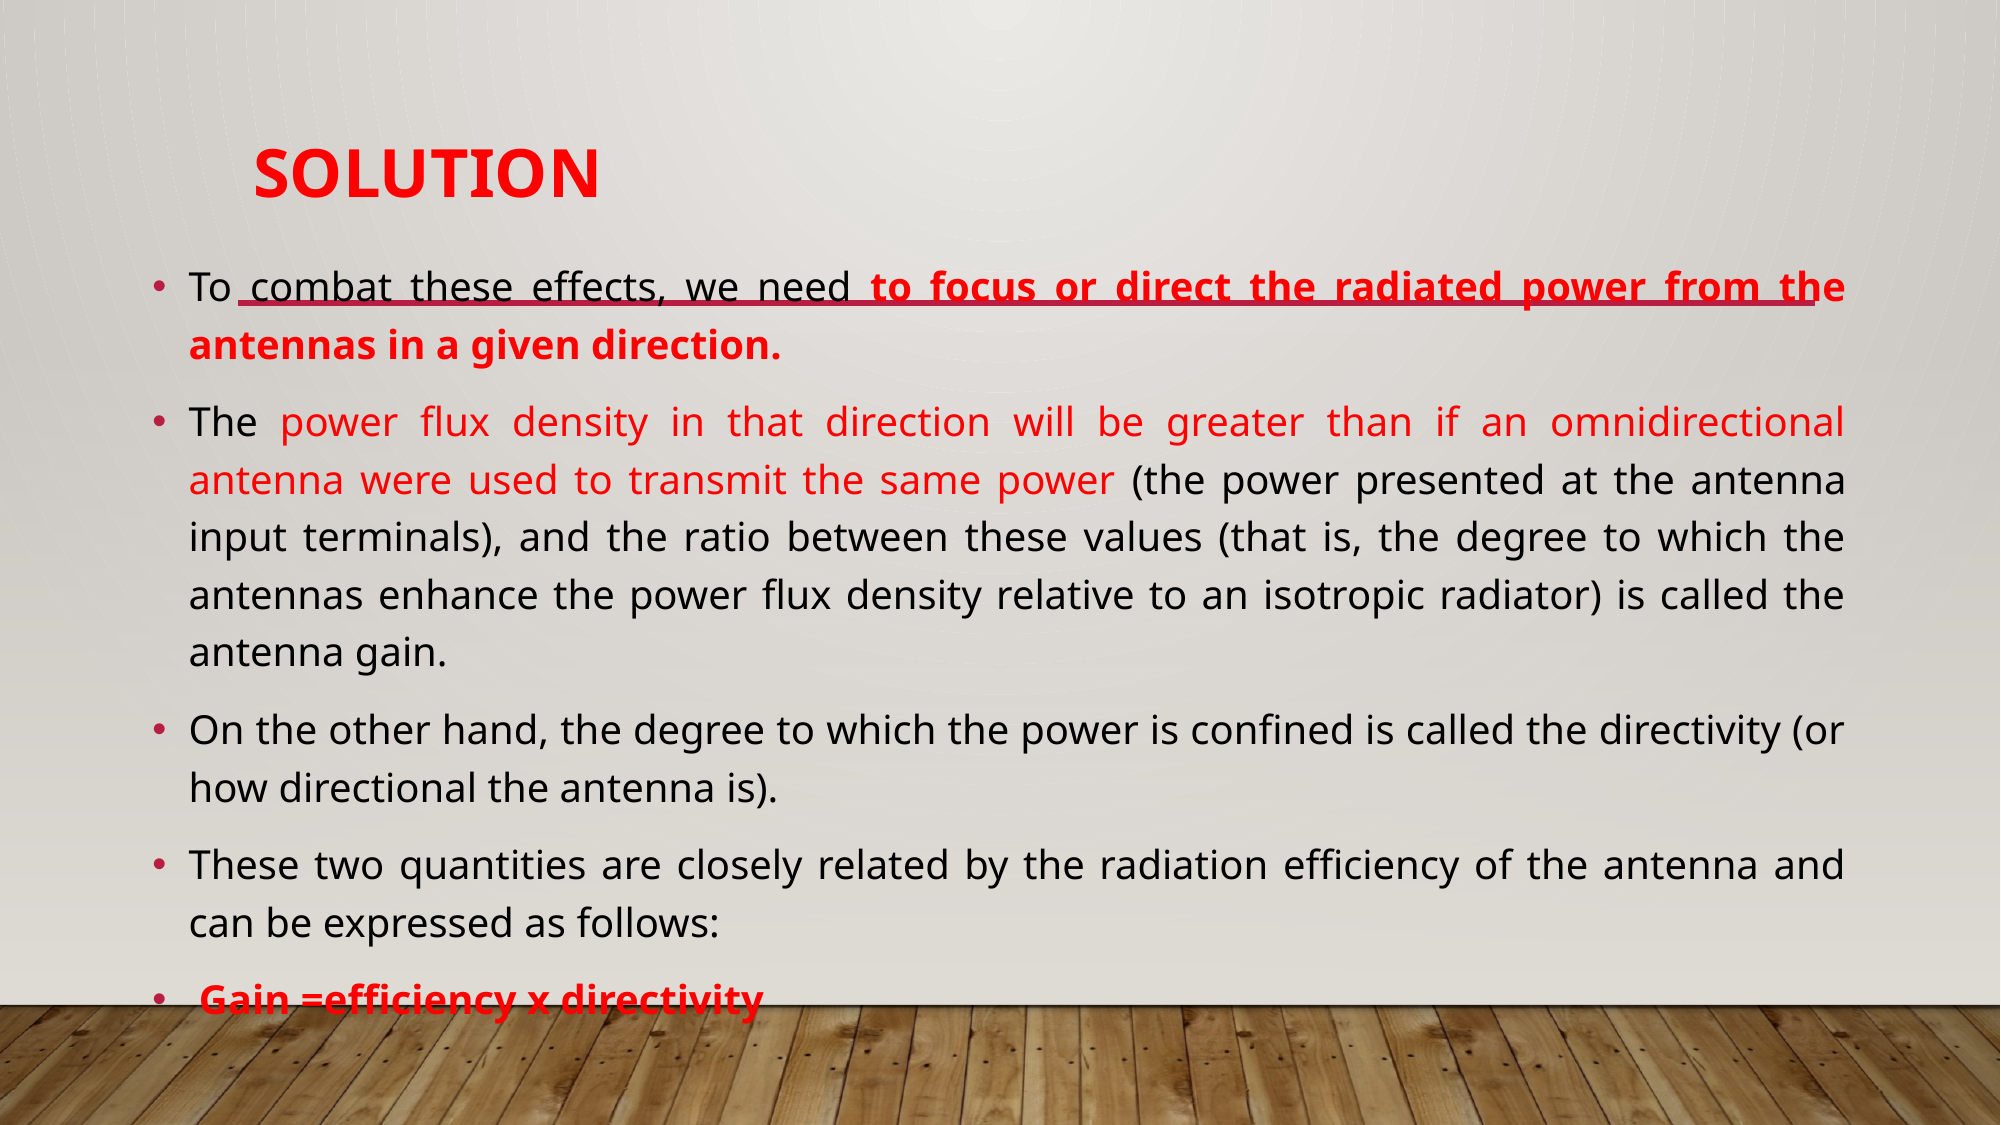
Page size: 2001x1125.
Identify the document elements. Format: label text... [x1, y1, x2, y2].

list To combat these effects, we need to focus or direct the radiated power from the antennas in a given direction. The power flux density in that direction will be greater than if an omnidirectional antenna were used to transmit the same power (the power presented at the antenna input terminals), and the ratio between these values (that is, the degree to which the antennas enhance the power flux density relative to an isotropic radiator) is called the antenna gain. On the other hand, the degree to which the power is confined is called the directivity (or how directional the antenna is). These two quantities are closely related by the radiation efficiency of the antenna and can be expressed as follows: Gain =efficiency x directivity [137, 244, 1863, 1037]
picture [0, 1005, 2000, 1125]
title Solution [238, 131, 1814, 244]
